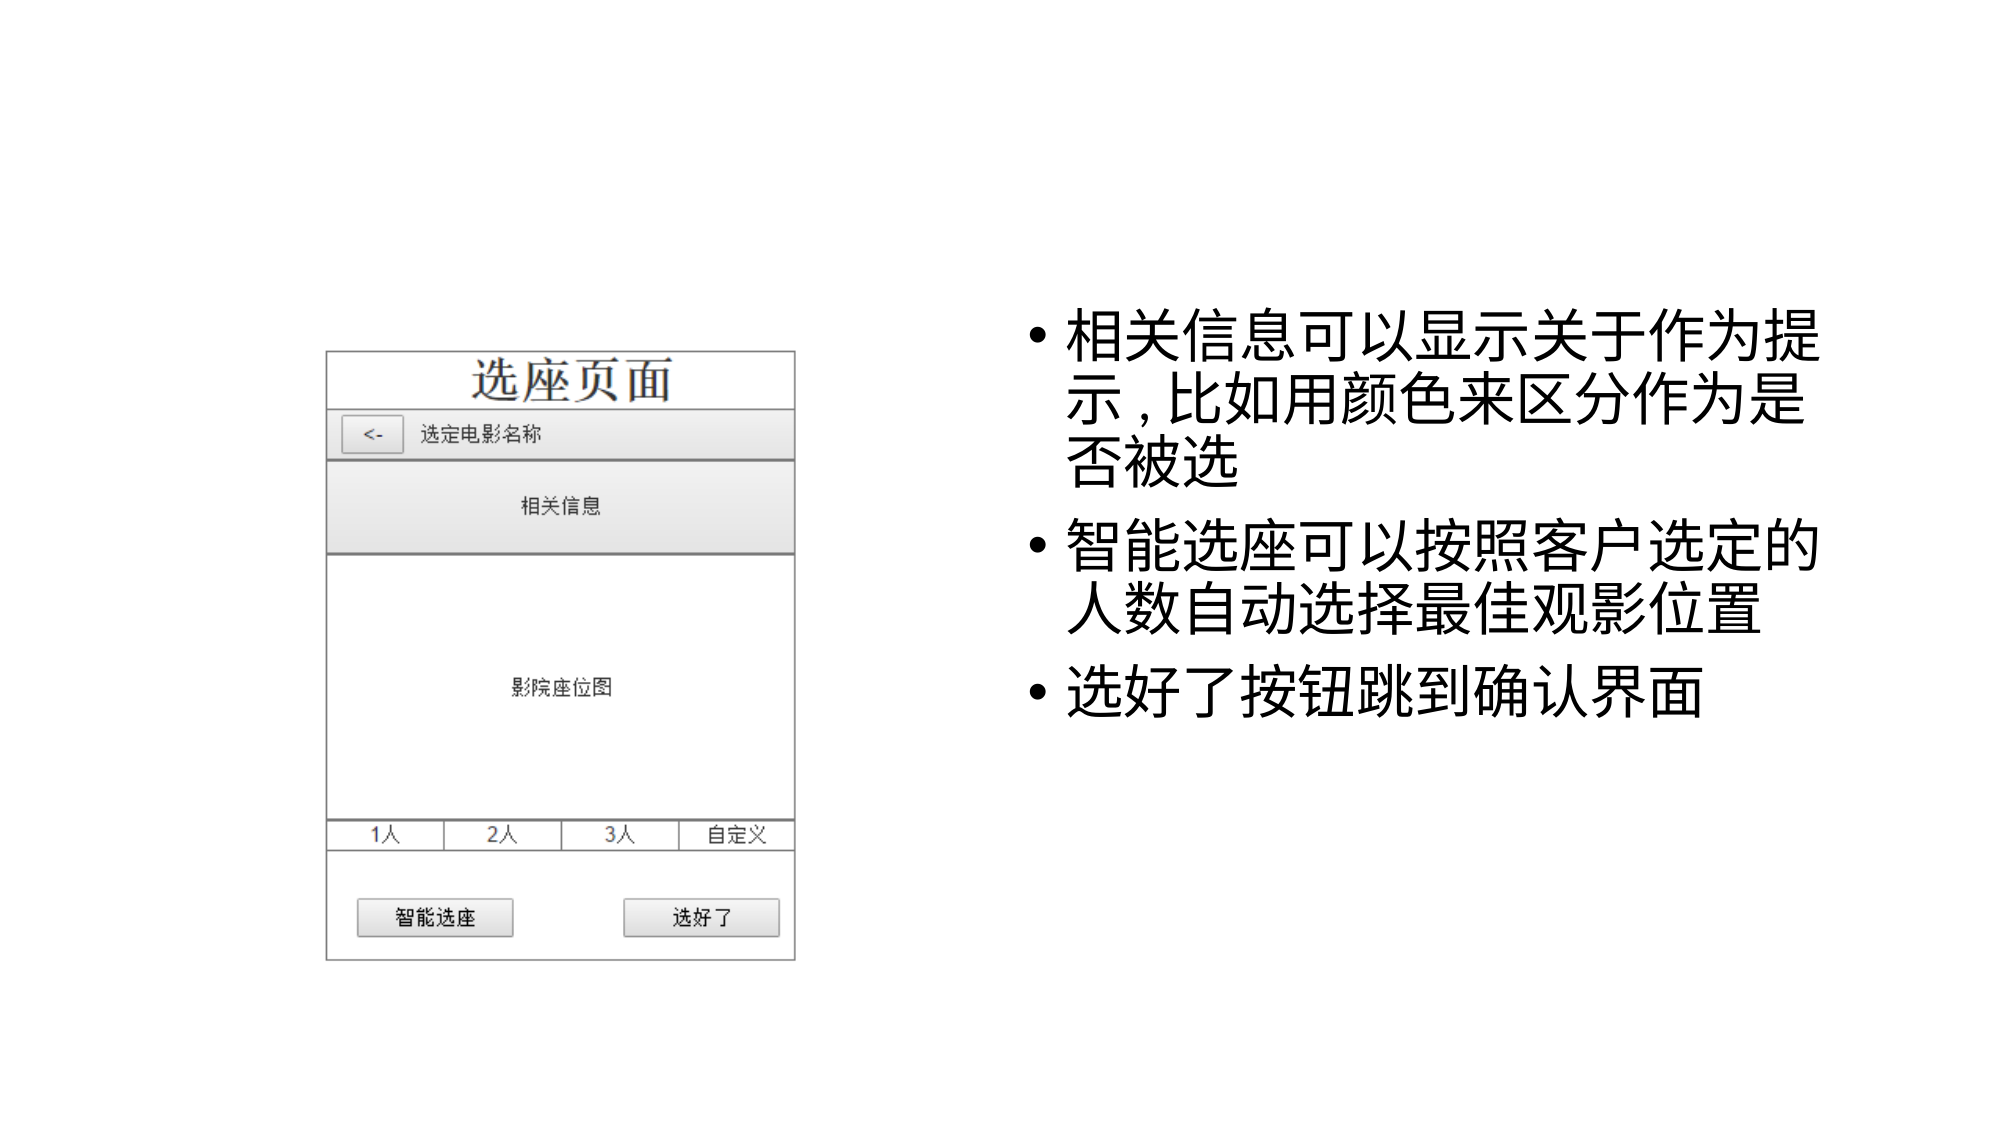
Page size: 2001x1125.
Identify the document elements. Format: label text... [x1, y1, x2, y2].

list 相关信息可以显示关于作为提示,比如用颜色来区分作为是否被选 智能选座可以按照客户选定的人数自动选择最佳观影位置 选好了按钮跳到确认界面 [1012, 299, 1863, 1014]
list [315, 340, 810, 972]
